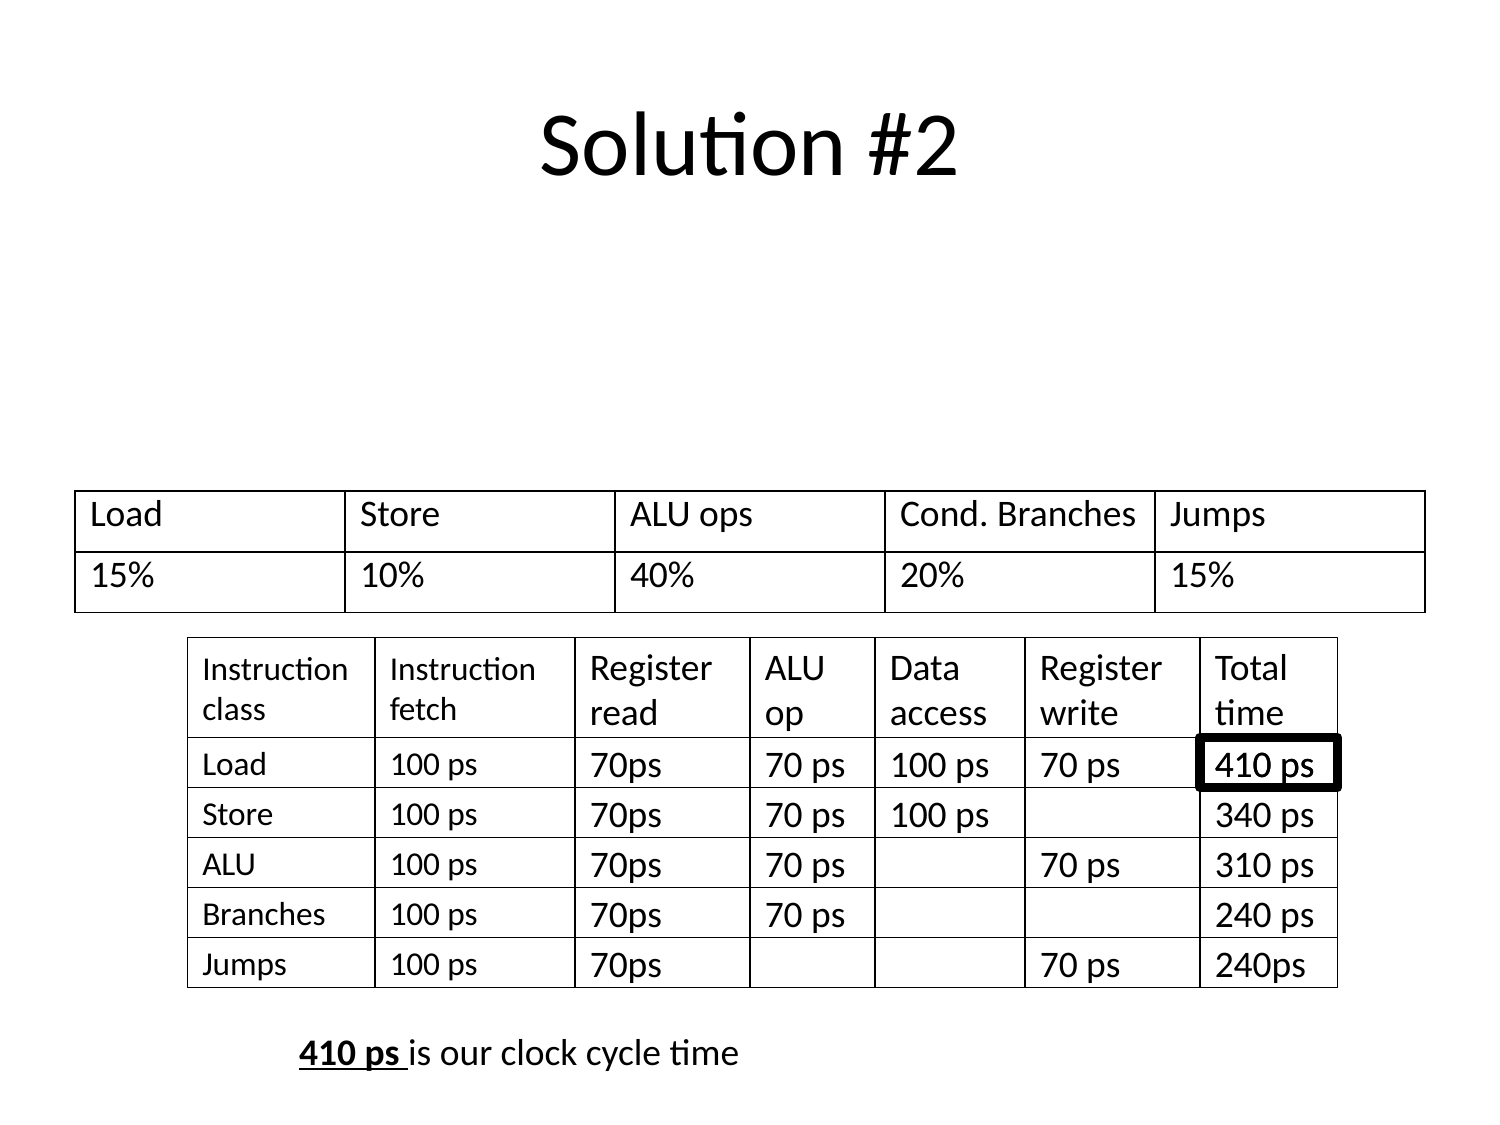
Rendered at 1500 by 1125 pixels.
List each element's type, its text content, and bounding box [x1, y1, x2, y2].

text_box 100 ps [373, 935, 573, 990]
table_cell 40% [616, 553, 884, 612]
text_box 70 ps [1023, 935, 1198, 990]
text_box 100 ps [873, 735, 1023, 785]
table_cell 15% [1156, 553, 1424, 612]
table_cell 20% [886, 553, 1154, 612]
table_header Store [346, 492, 614, 551]
text_box 410 ps [1198, 735, 1339, 790]
table_header Jumps [1156, 492, 1424, 551]
text_box [873, 885, 1023, 935]
text_box 70 ps [748, 835, 873, 885]
table_cell 15% [76, 553, 344, 612]
table_header ALU ops [616, 492, 884, 551]
text_box Jumps [185, 935, 373, 990]
text_box Data access [873, 635, 1023, 735]
text_box 240 ps [1198, 885, 1339, 935]
text_box 70ps [573, 885, 748, 935]
text_box Store [185, 785, 373, 835]
text_box 70 ps [1023, 735, 1198, 785]
text_box 70ps [573, 785, 748, 835]
text_box Instruction fetch [373, 635, 573, 735]
text_box [1023, 785, 1198, 835]
text_box [1023, 885, 1198, 935]
text_box 410 ps is our clock cycle time [282, 1023, 1027, 1077]
text_box 240ps [1198, 935, 1339, 990]
text_box 100 ps [373, 785, 573, 835]
text_box 70ps [573, 835, 748, 885]
text_box Total time [1198, 635, 1339, 735]
text_box 70 ps [748, 785, 873, 835]
text_box Load [185, 735, 373, 785]
text_box 310 ps [1198, 835, 1339, 885]
text_box 70ps [573, 935, 748, 990]
text_box 100 ps [373, 835, 573, 885]
text_box 100 ps [873, 785, 1023, 835]
text_box Branches [185, 885, 373, 935]
text_box Instruction class [185, 635, 373, 735]
text_box 100 ps [373, 885, 573, 935]
text_box 70 ps [748, 735, 873, 785]
table_header Cond. Branches [886, 492, 1154, 551]
text_box Register read [573, 635, 748, 735]
text_box 340 ps [1198, 790, 1339, 835]
text_box 100 ps [373, 735, 573, 785]
text_box ALU op [748, 635, 873, 735]
table_header Load [76, 492, 344, 551]
text_box 70 ps [748, 885, 873, 935]
text_box [873, 835, 1023, 885]
text_box [748, 935, 873, 990]
text_box Register write [1023, 635, 1198, 735]
text_box 70ps [573, 735, 748, 785]
text_box [873, 935, 1023, 990]
text_box 70 ps [1023, 835, 1198, 885]
table_cell 10% [346, 553, 614, 612]
title Solution #2 [75, 45, 1425, 233]
text_box ALU [185, 835, 373, 885]
